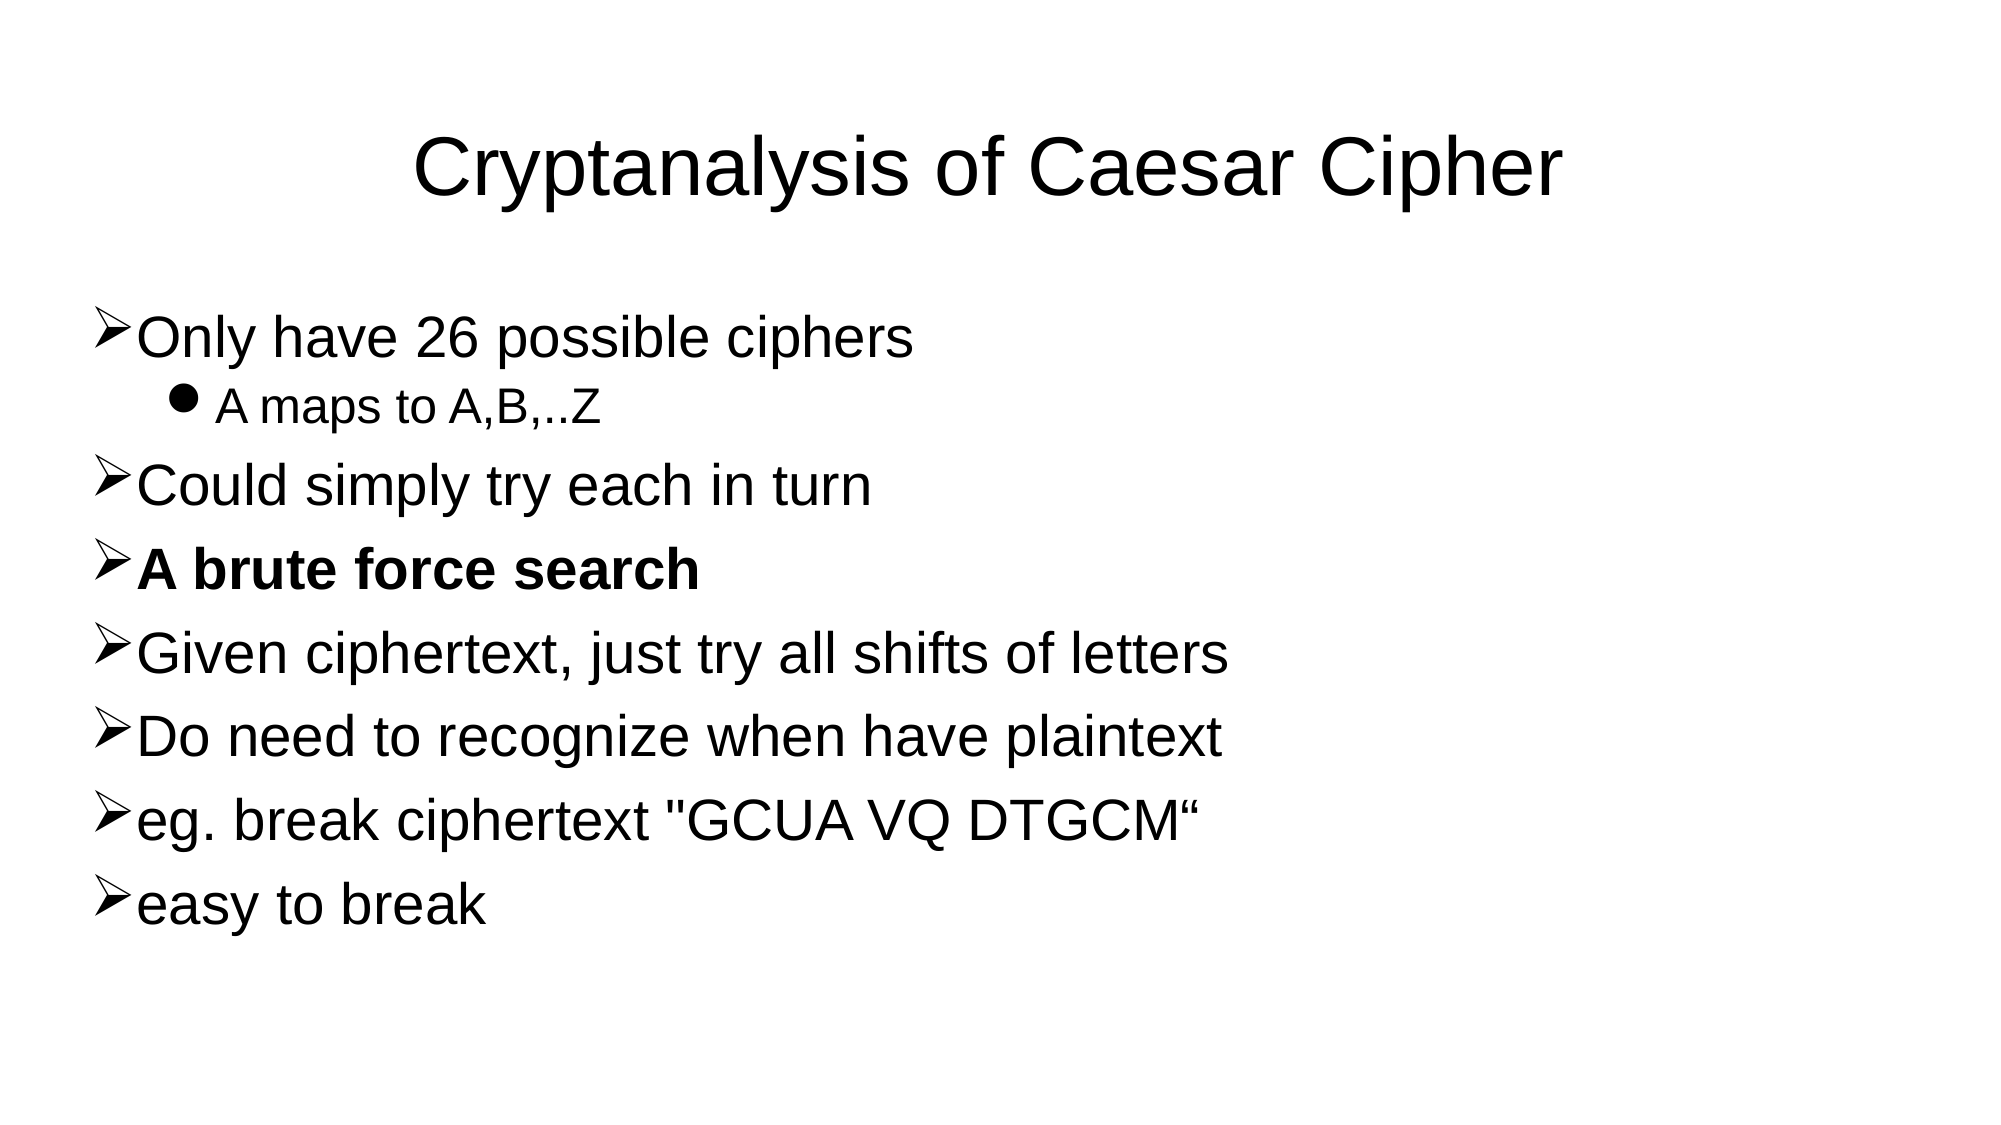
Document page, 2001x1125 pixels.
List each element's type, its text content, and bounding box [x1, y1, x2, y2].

title Cryptanalysis of Caesar Cipher [137, 59, 1863, 278]
list Only have 26 possible ciphers A maps to A,B,..Z Could simply try each in turn A brute force search Given ciphertext, just try all shifts of letters Do need to recognize when have plaintext eg. break ciphertext "GCUA VQ DTGCM“ easy to break [75, 299, 1950, 1014]
